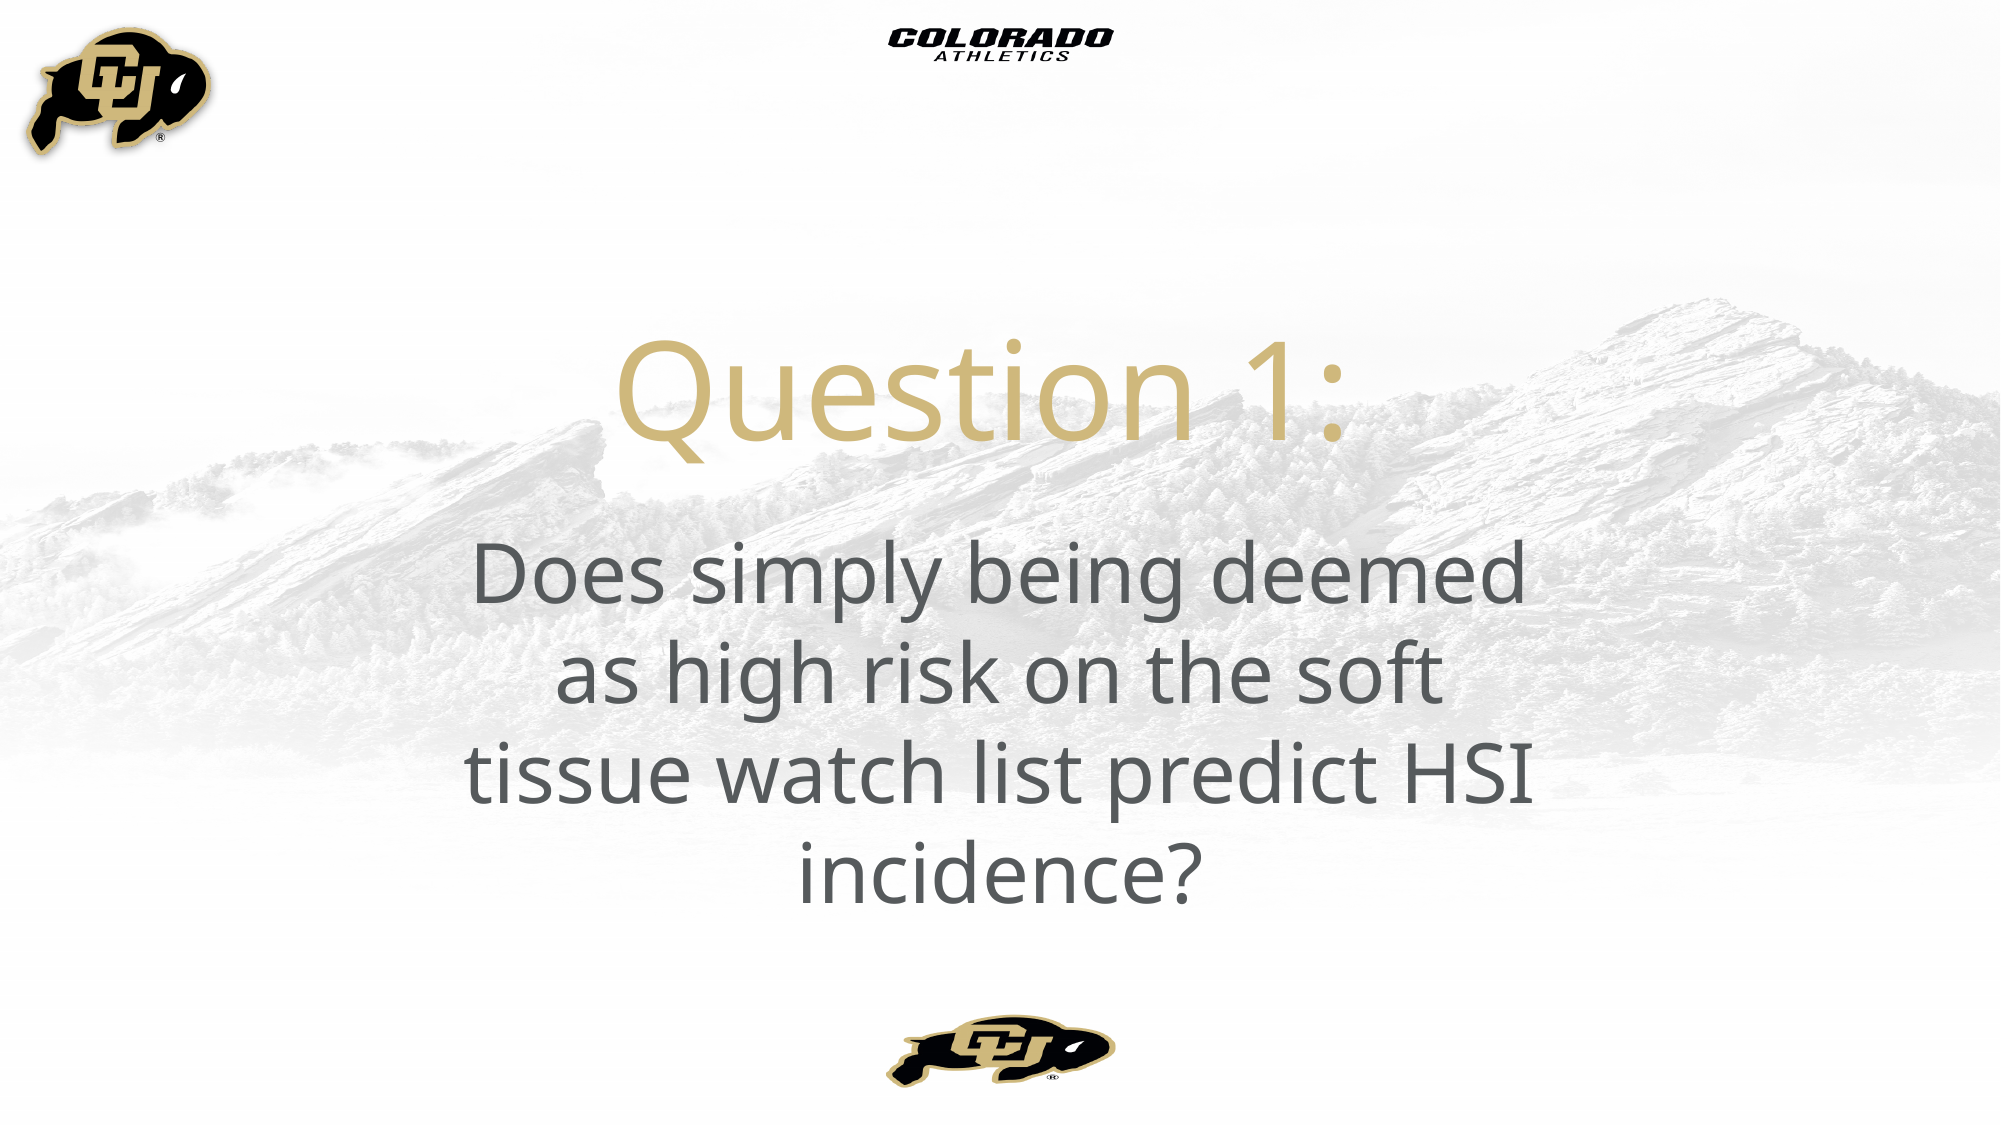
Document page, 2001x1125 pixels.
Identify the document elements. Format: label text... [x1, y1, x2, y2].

title Question 1: [249, 85, 1750, 478]
picture [0, 0, 2001, 1125]
text_box Does simply being deemed as high risk on the soft tissue watch list predict HSI incidence? [432, 512, 1569, 928]
